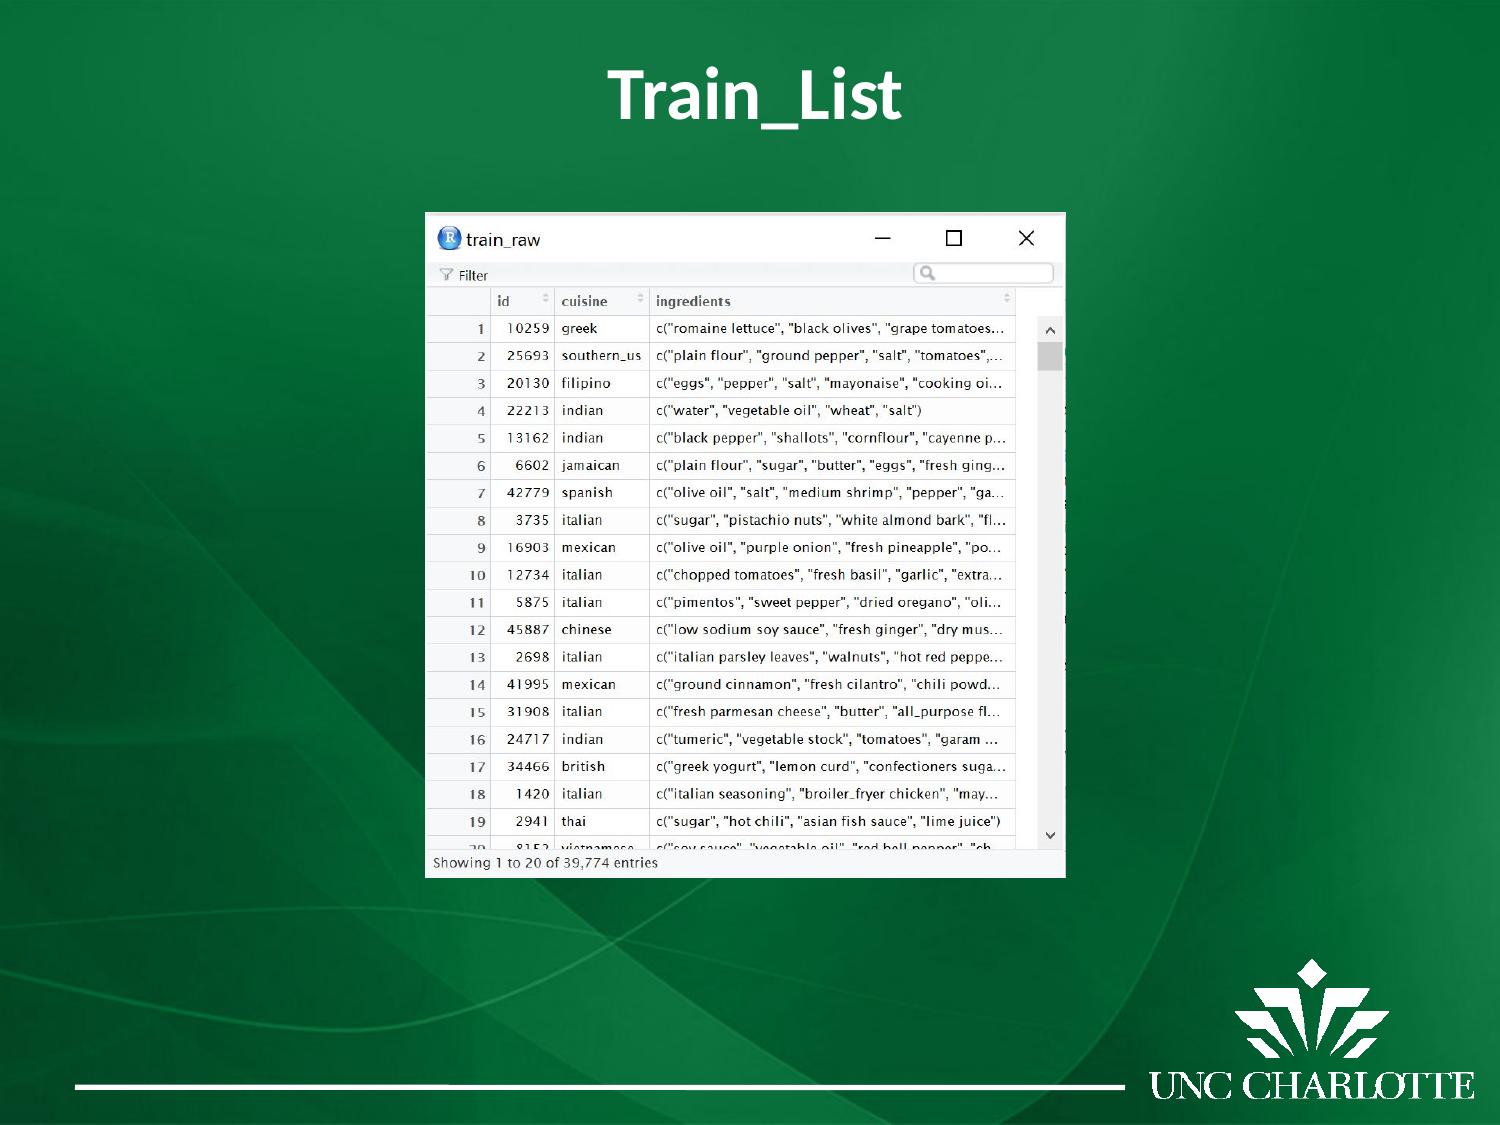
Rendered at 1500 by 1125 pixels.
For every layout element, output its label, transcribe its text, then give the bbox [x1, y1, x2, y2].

picture [0, 0, 1500, 1125]
text_box Train_List [49, 37, 1463, 143]
